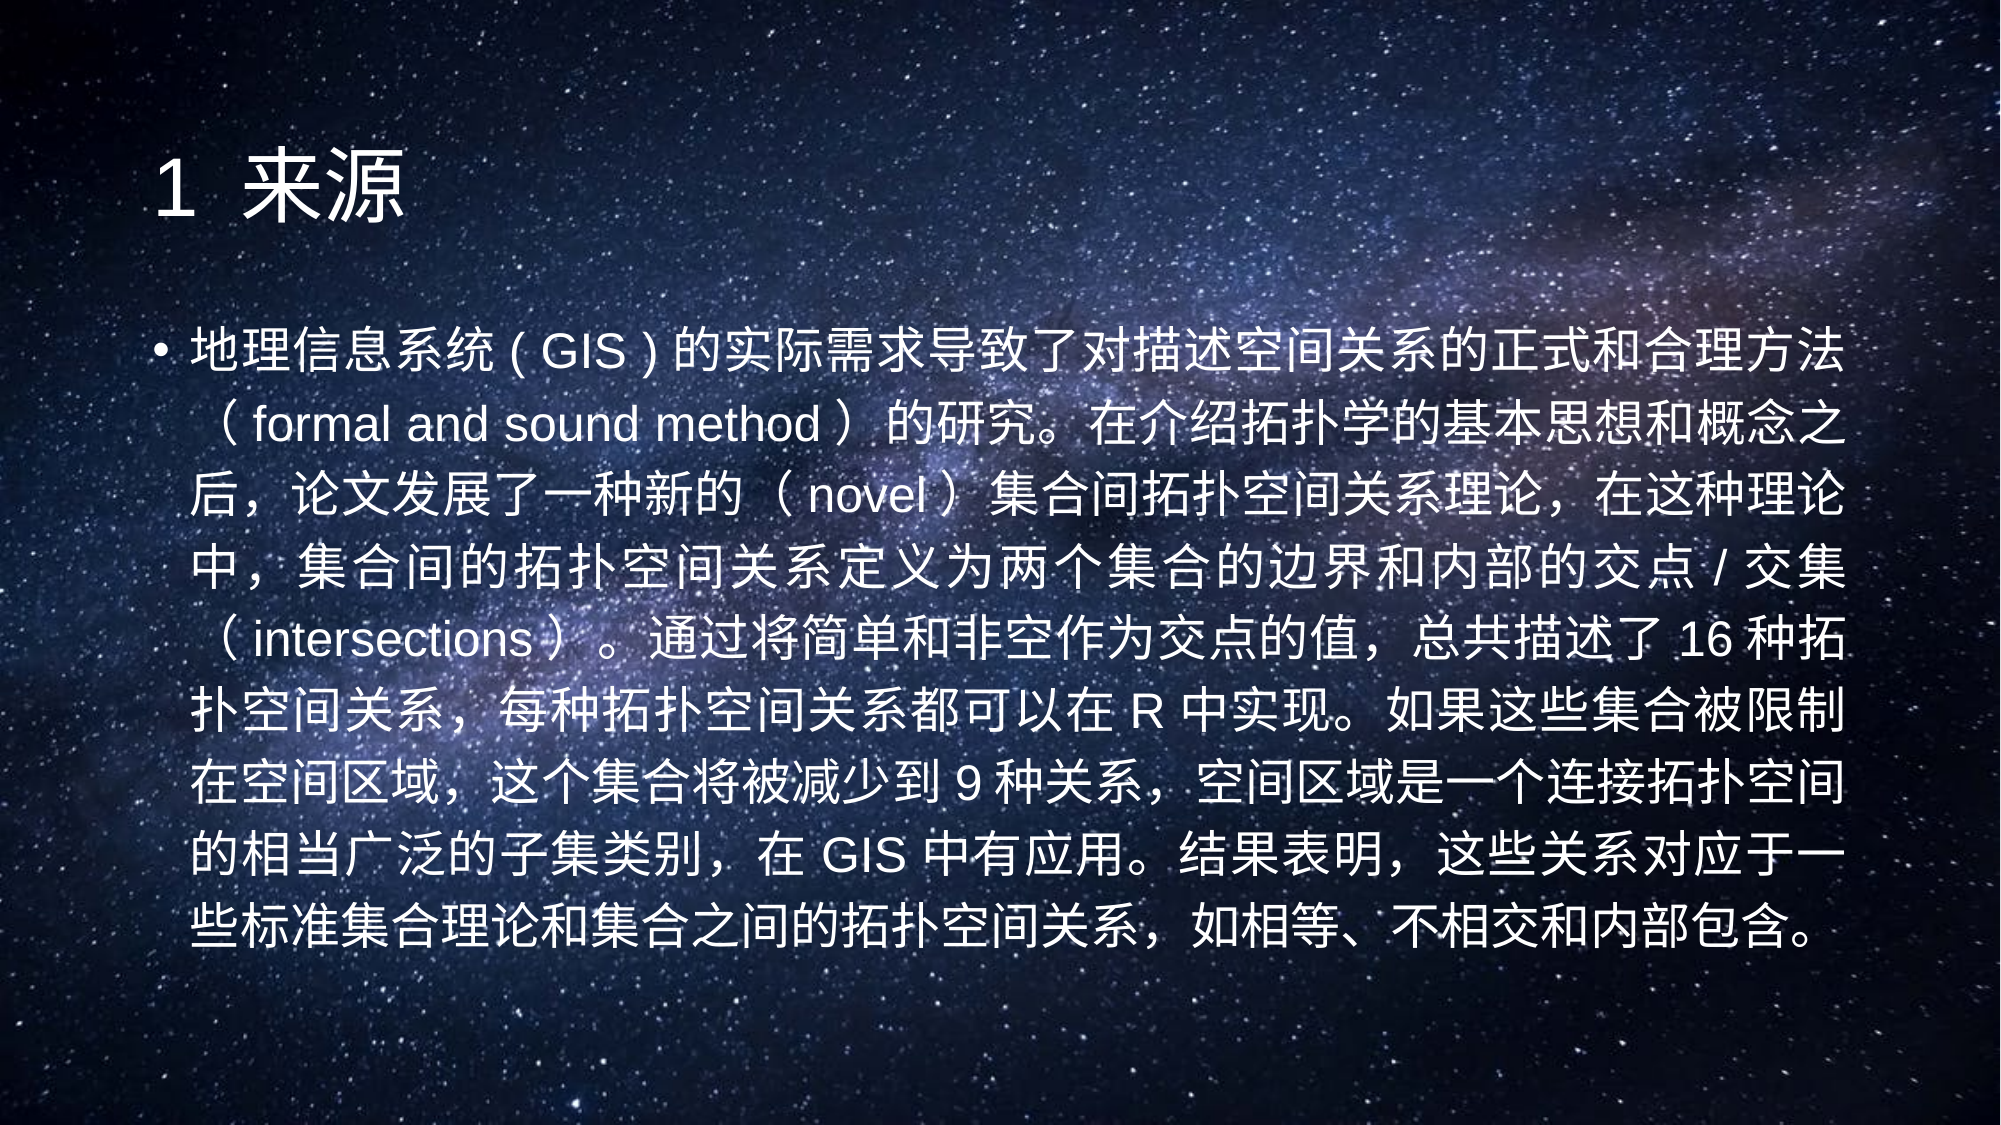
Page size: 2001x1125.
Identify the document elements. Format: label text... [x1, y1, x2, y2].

picture [0, 0, 2001, 1125]
list 地理信息系统( GIS )的实际需求导致了对描述空间关系的正式和合理方法（formal and sound method）的研究。在介绍拓扑学的基本思想和概念之后，论文发展了一种新的（novel）集合间拓扑空间关系理论，在这种理论中，集合间的拓扑空间关系定义为两个集合的边界和内部的交点/交集（intersections）。通过将简单和非空作为交点的值，总共描述了16种拓扑空间关系，每种拓扑空间关系都可以在R中实现。如果这些集合被限制在空间区域，这个集合将被减少到9种关系，空间区域是一个连接拓扑空间的相当广泛的子集类别，在GIS中有应用。结果表明，这些关系对应于一些标准集合理论和集合之间的拓扑空间关系，如相等、不相交和内部包含。 [137, 299, 1863, 1014]
title 1 来源 [137, 59, 1863, 278]
